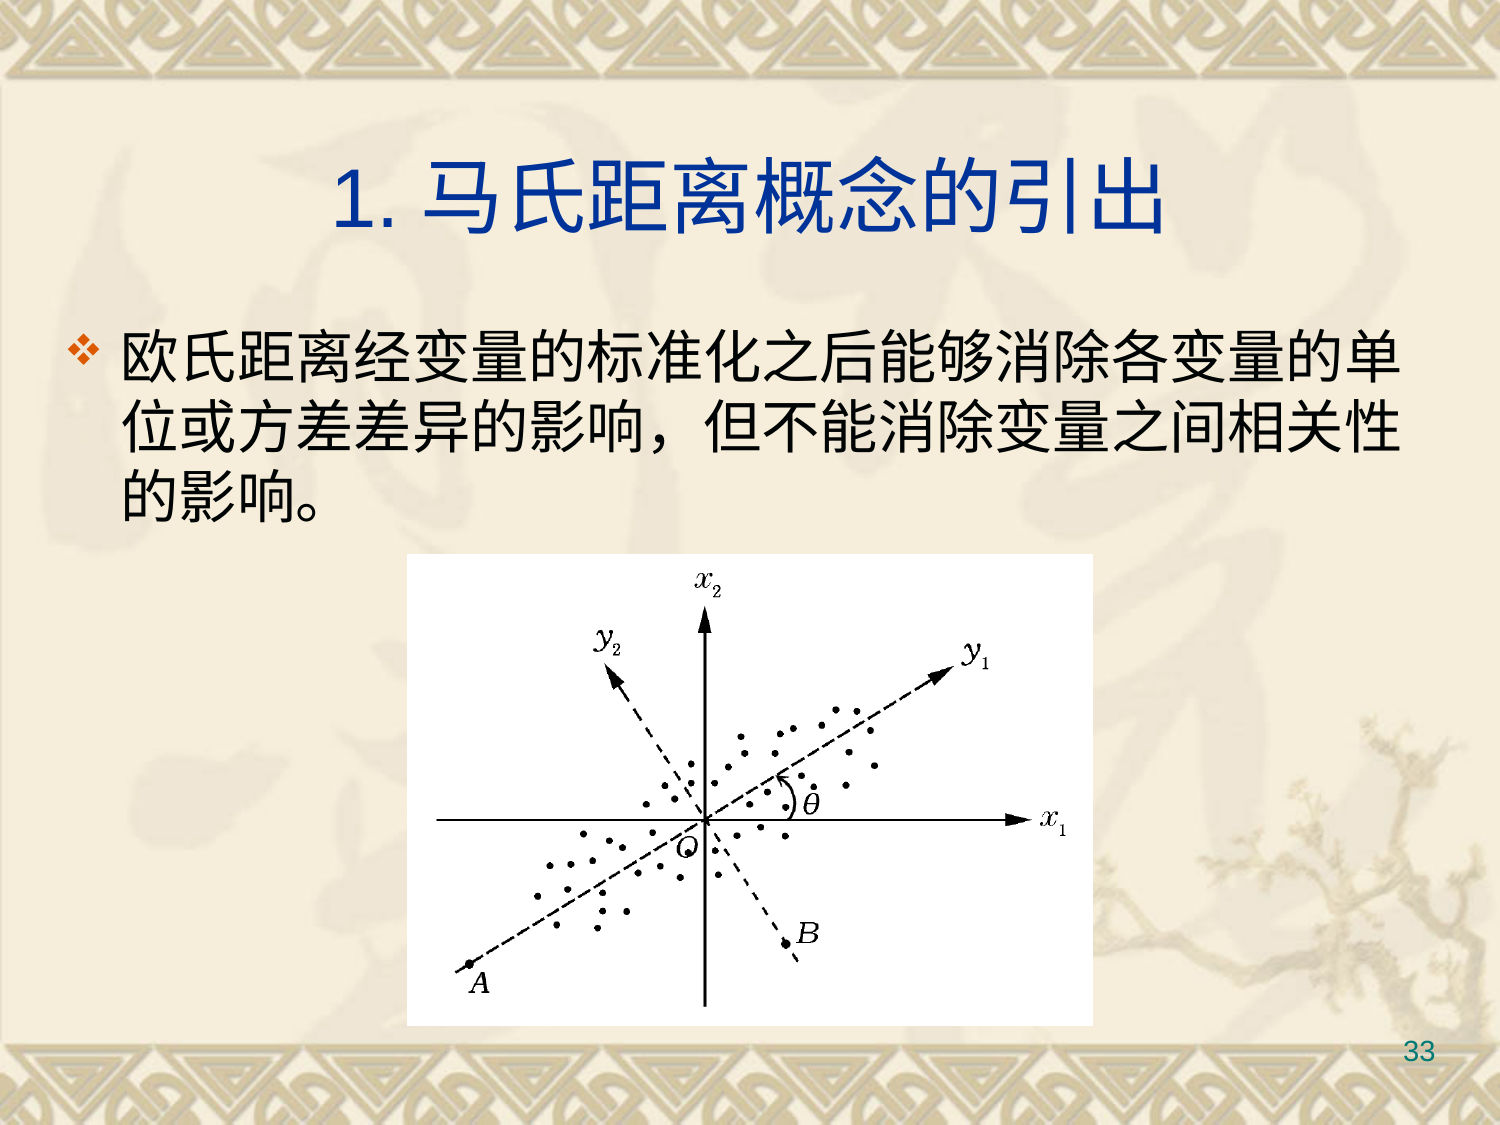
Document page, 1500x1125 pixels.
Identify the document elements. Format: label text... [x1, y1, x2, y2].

list 欧氏距离经变量的标准化之后能够消除各变量的单位或方差差异的影响，但不能消除变量之间相关性的影响。 [49, 312, 1451, 1001]
title 1.马氏距离概念的引出 [49, 99, 1451, 288]
slide_number 33 [1074, 1024, 1451, 1103]
picture [0, 0, 1500, 1125]
